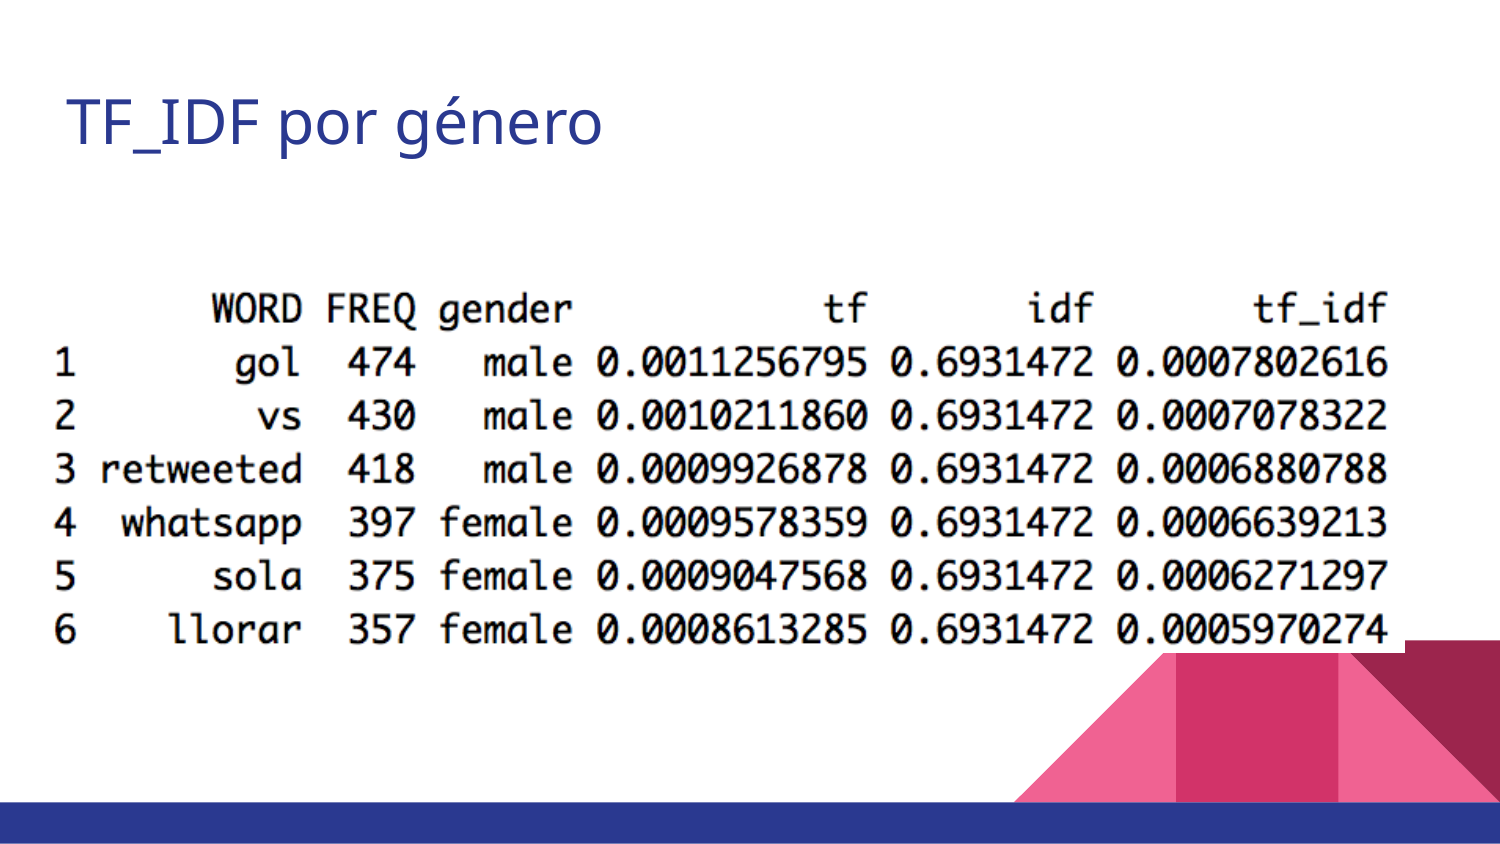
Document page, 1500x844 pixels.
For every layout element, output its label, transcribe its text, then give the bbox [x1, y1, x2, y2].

title TF_IDF por género [51, 67, 1449, 167]
picture [50, 282, 1405, 654]
